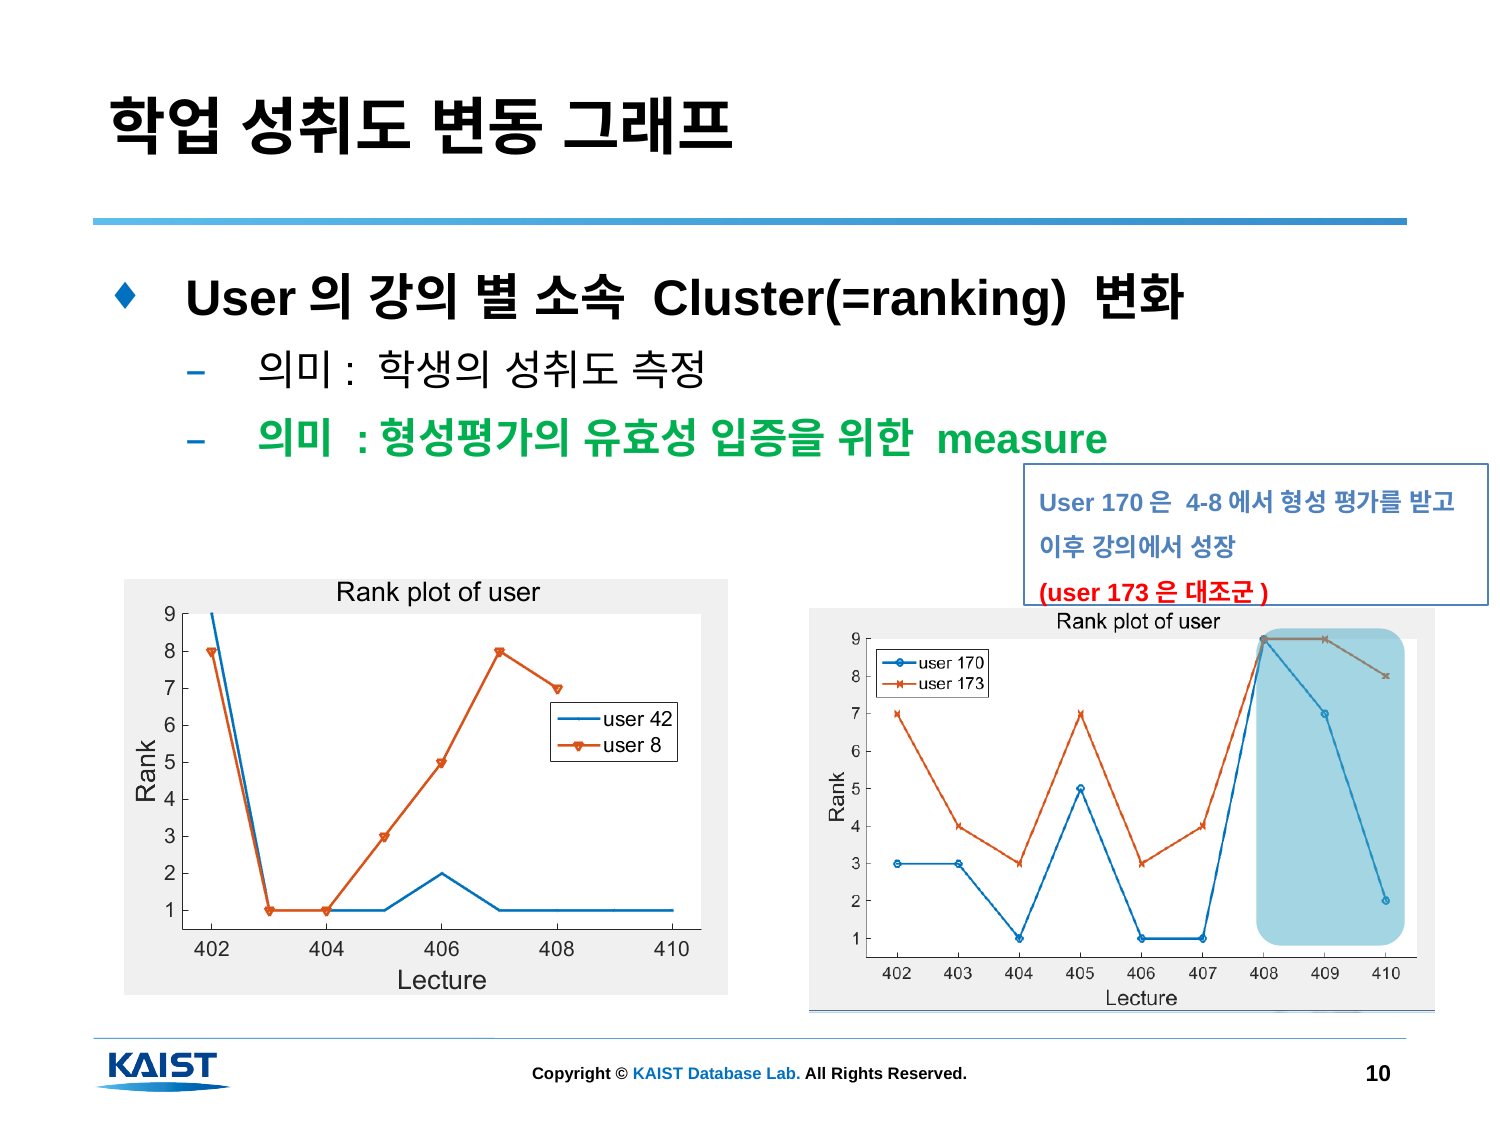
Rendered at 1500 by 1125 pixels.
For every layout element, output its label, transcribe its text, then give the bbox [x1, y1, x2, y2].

picture [123, 579, 728, 995]
slide_number 10 [1080, 1044, 1407, 1100]
title 학업 성취도 변동 그래프 [93, 50, 1407, 200]
picture [809, 607, 1435, 1014]
list User의 강의 별 소속 Cluster(=ranking) 변화 의미: 학생의 성취도 측정 의미 :형성평가의 유효성 입증을 위한 measure [93, 246, 1407, 1013]
picture [94, 1049, 232, 1095]
text_box User 170은 4-8에서 형성 평가를 받고 이후 강의에서 성장 (user 173은 대조군) [1024, 463, 1489, 605]
